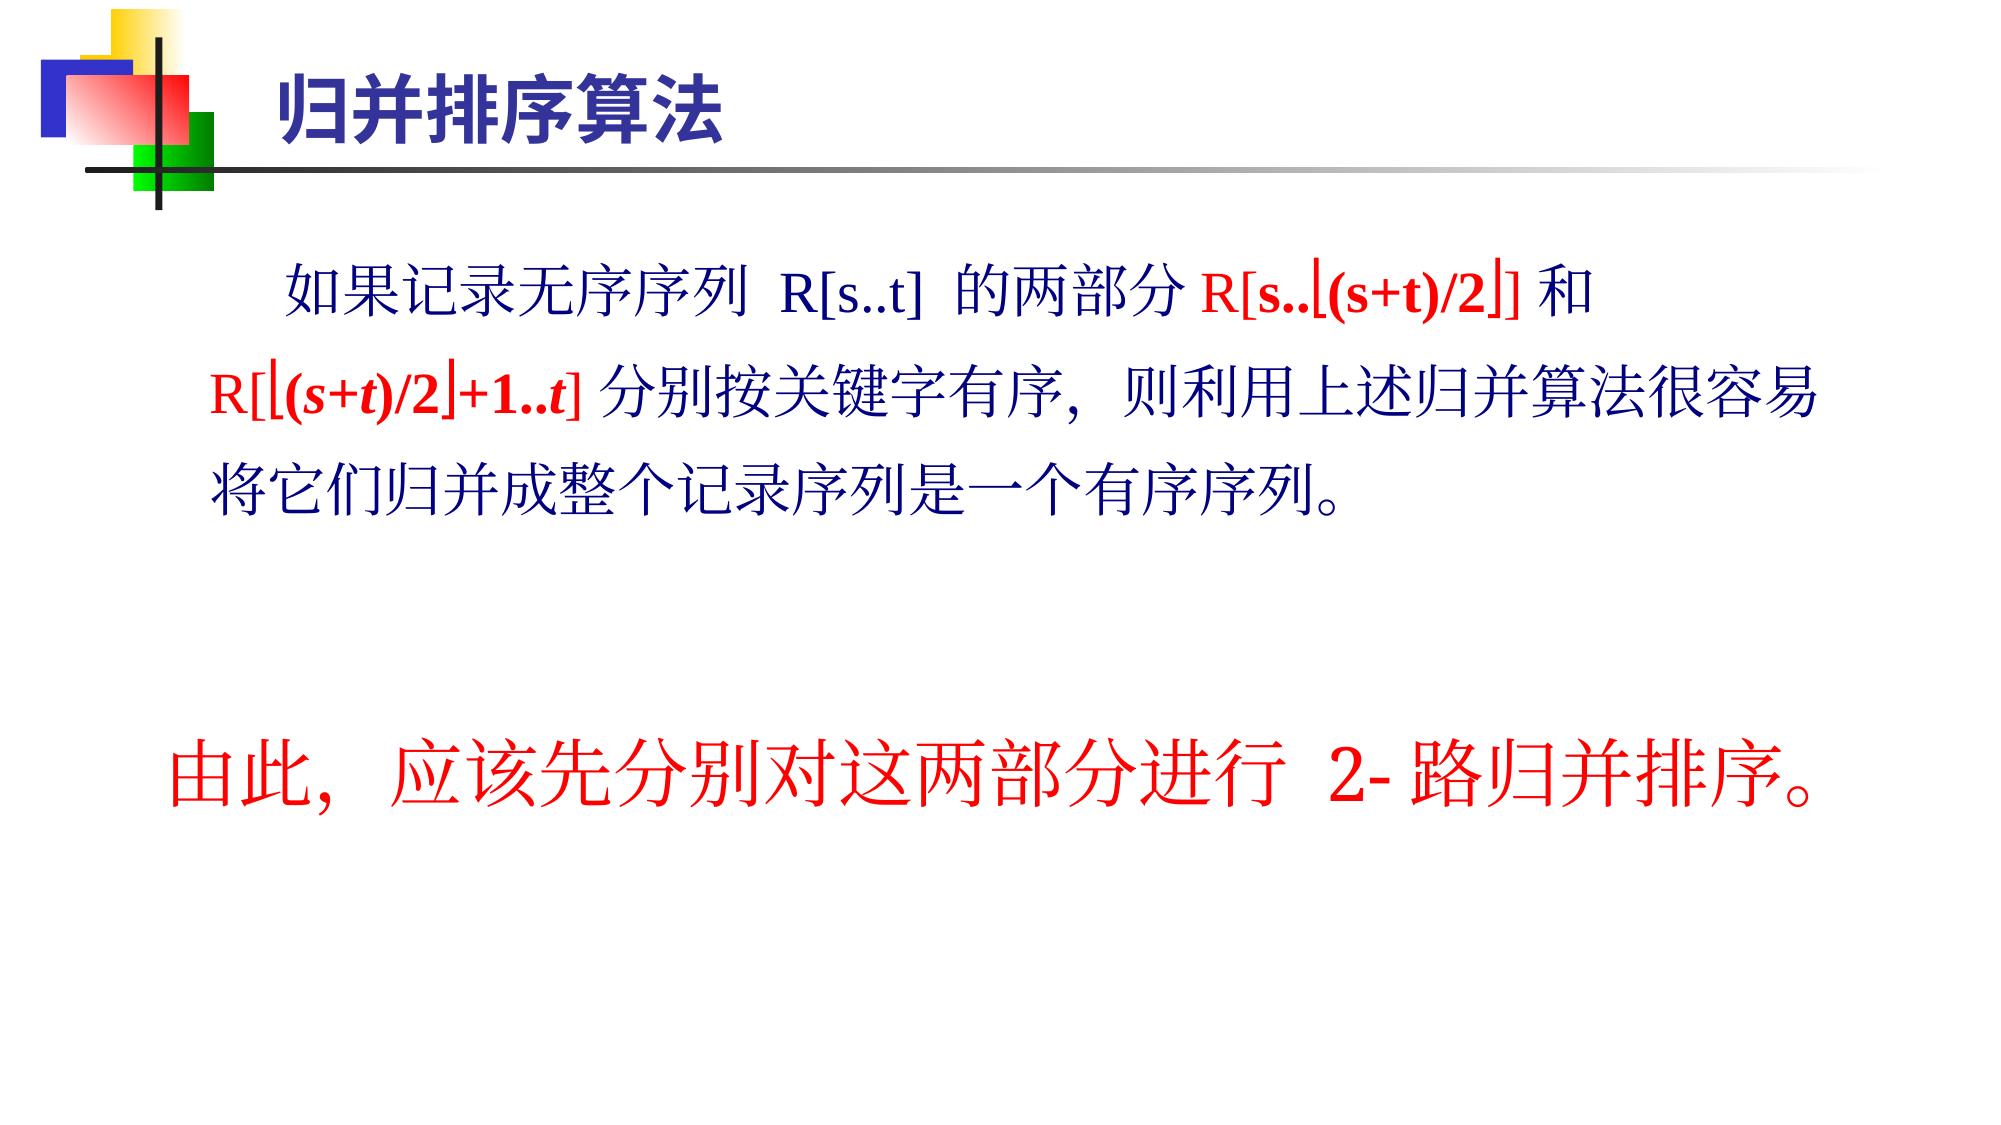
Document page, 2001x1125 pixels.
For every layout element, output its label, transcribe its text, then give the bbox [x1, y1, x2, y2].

text_box 如果记录无序序列 R[s..t] 的两部分R[s..(s+t)/2]和 R[(s+t)/2+1..t]分别按关键字有序，则利用上述归并算法很容易将它们归并成整个记录序列是一个有序序列。 [194, 194, 1883, 531]
text_box 归并排序算法 [260, 55, 997, 160]
text_box 由此，应该先分别对这两部分进行 2-路归并排序。 [149, 682, 1812, 824]
